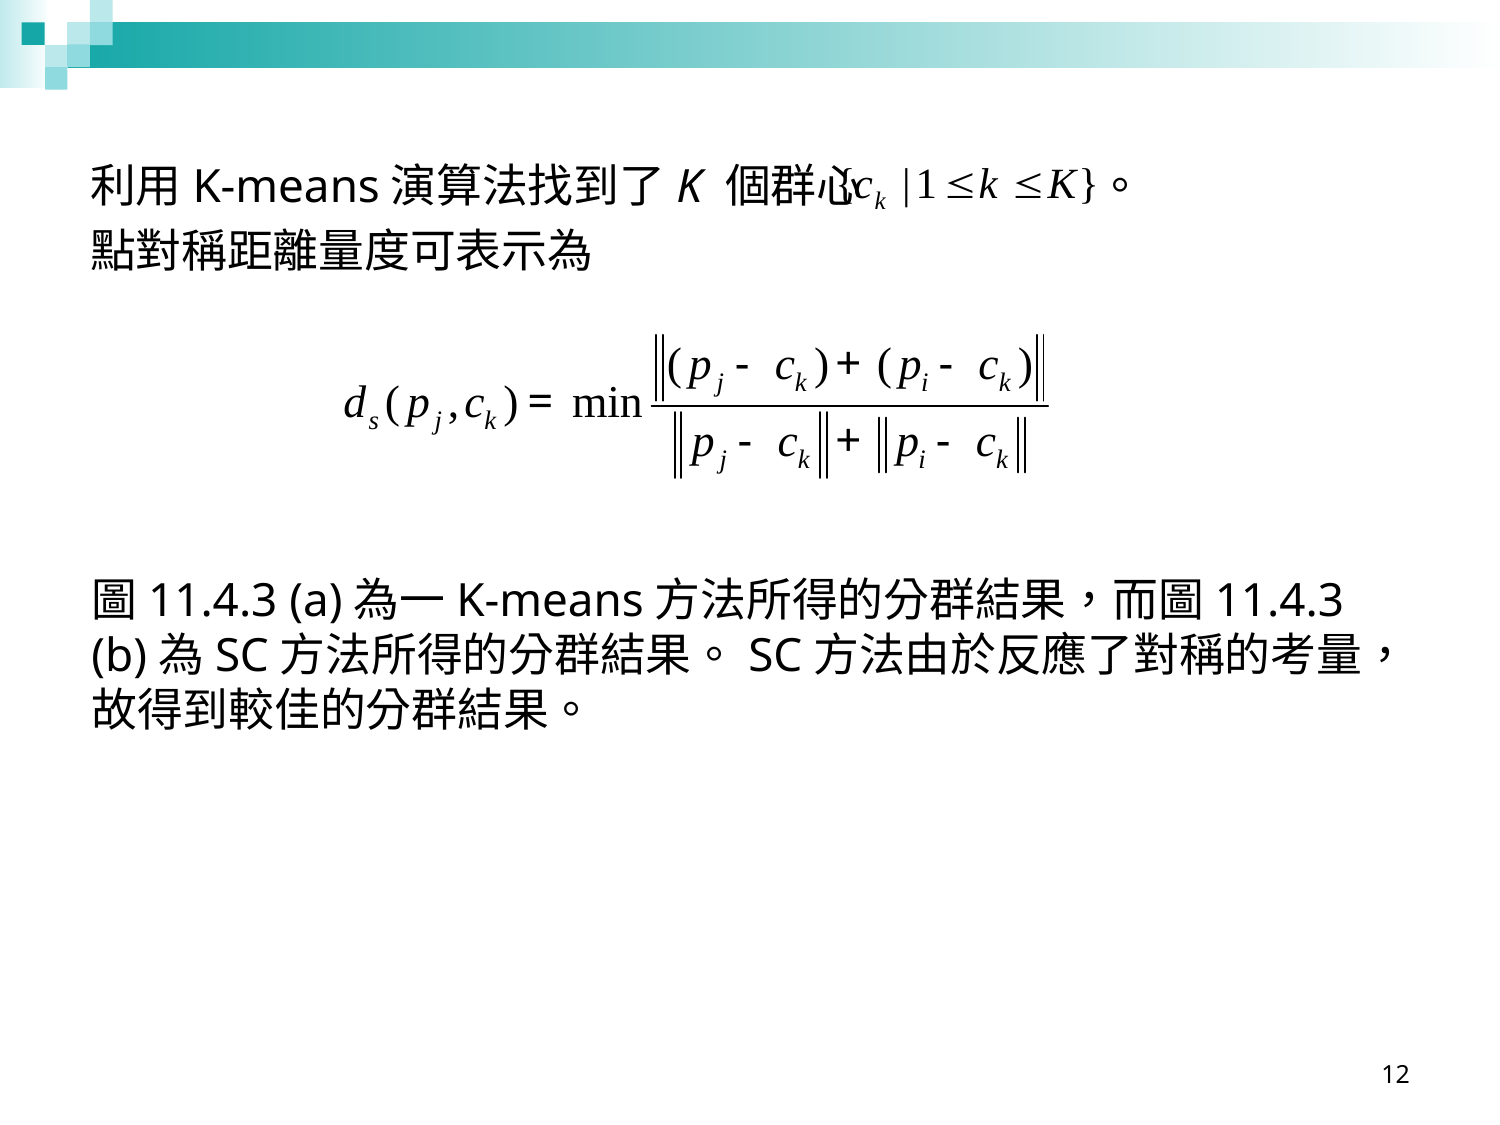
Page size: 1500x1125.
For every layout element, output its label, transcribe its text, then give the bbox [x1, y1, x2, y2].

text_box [832, 155, 1105, 221]
list 利用K-means演算法找到了K 個群心 。 點對稱距離量度可表示為 [74, 149, 1400, 504]
slide_number 12 [1074, 1024, 1426, 1101]
text_box 圖11.4.3 (a)為一K-means方法所得的分群結果，而圖11.4.3 (b)為SC方法所得的分群結果。SC方法由於反應了對稱的考量，故得到較佳的分群結果。 [76, 563, 1388, 744]
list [336, 325, 1057, 487]
